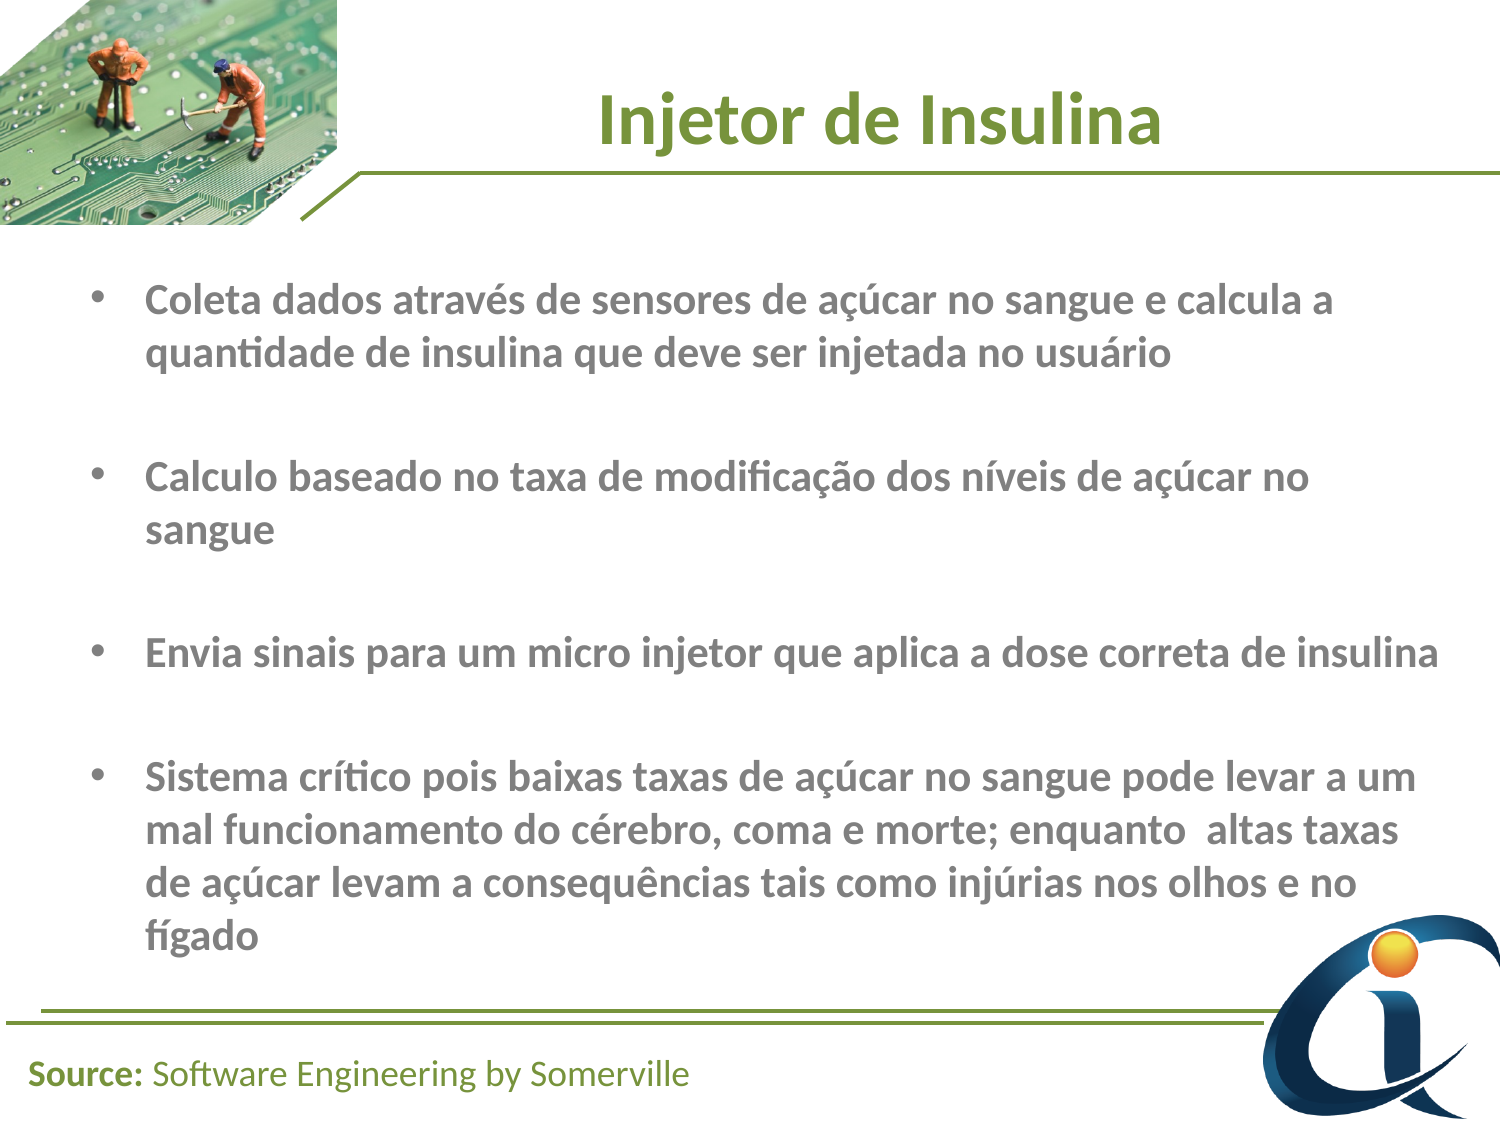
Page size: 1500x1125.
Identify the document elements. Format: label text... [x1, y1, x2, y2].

picture [1263, 915, 1500, 1119]
title Injetor de Insulina [336, 20, 1425, 209]
list Coleta dados através de sensores de açúcar no sangue e calcula a quantidade de insulina que deve ser injetada no usuário Calculo baseado no taxa de modificação dos níveis de açúcar no sangue Envia sinais para um micro injetor que aplica a dose correta de insulina Sistema crítico pois baixas taxas de açúcar no sangue pode levar a um mal funcionamento do cérebro, coma e morte; enquanto altas taxas de açúcar levam a consequências tais como injúrias nos olhos e no fígado [75, 262, 1459, 1005]
picture [0, 0, 337, 225]
